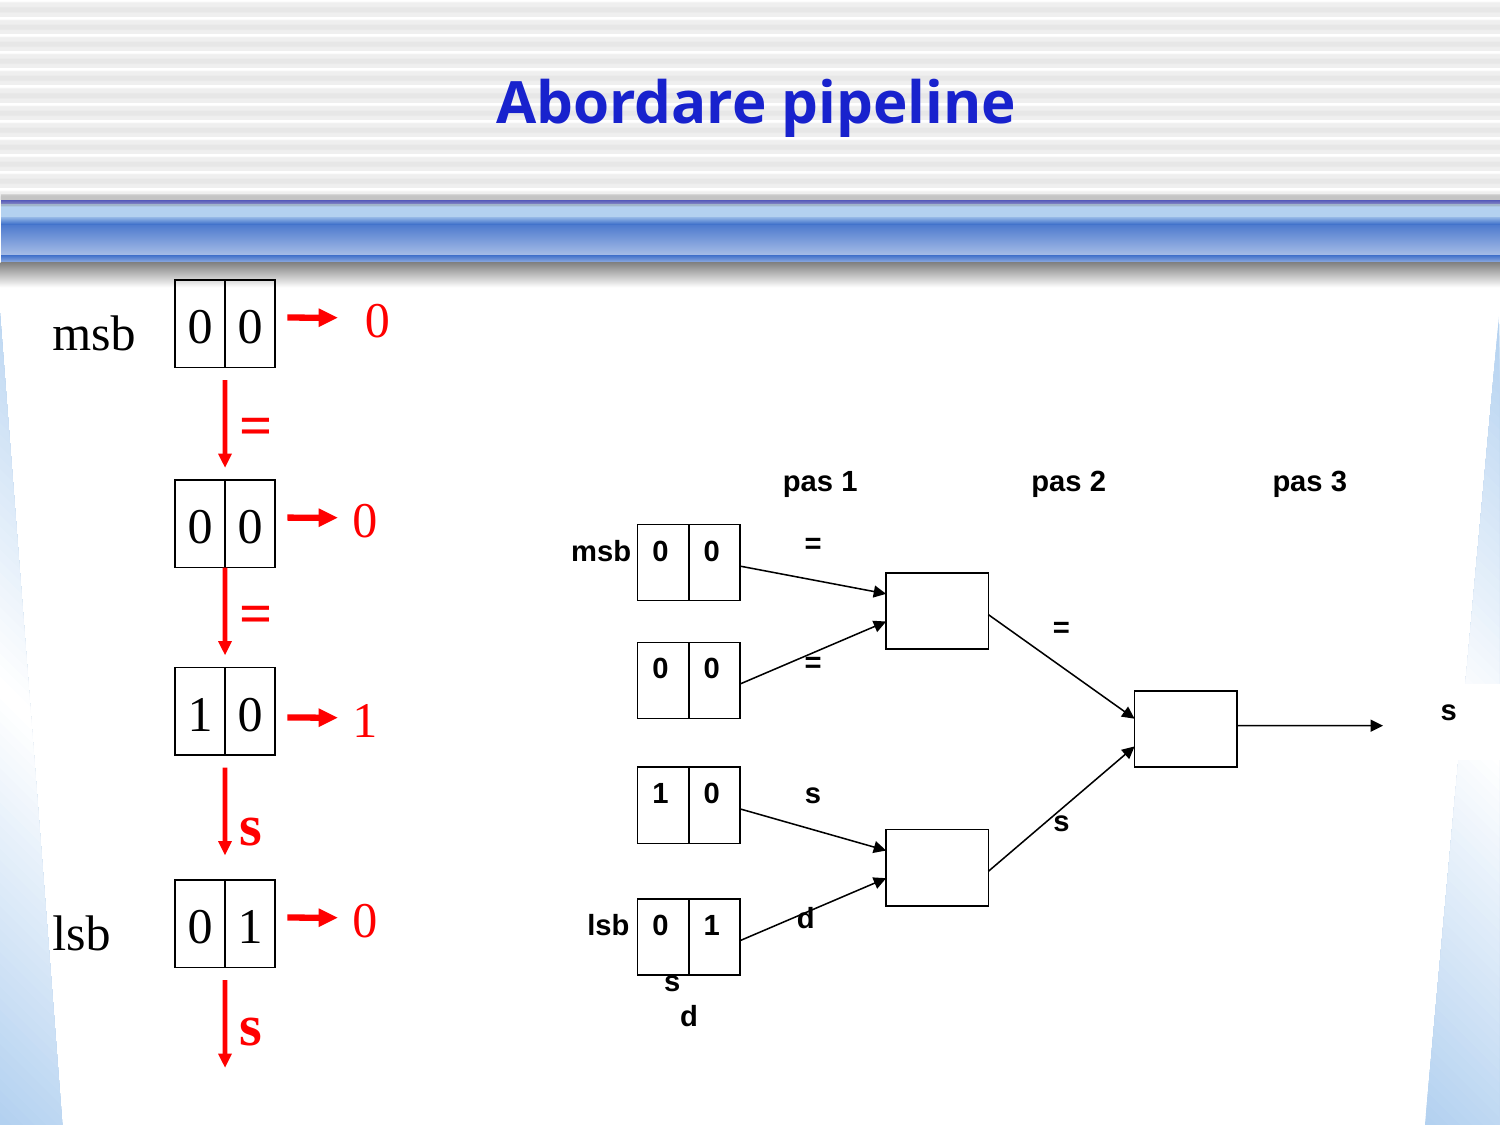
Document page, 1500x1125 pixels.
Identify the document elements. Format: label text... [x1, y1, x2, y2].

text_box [174, 667, 276, 756]
title Abordare pipeline [24, 12, 1488, 188]
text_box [224, 479, 388, 656]
text_box msb [37, 292, 163, 368]
text_box lsb [37, 892, 163, 968]
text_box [224, 279, 401, 468]
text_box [549, 454, 1500, 1031]
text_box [174, 879, 223, 968]
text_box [174, 279, 223, 368]
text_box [224, 879, 388, 1068]
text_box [174, 479, 223, 568]
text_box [224, 679, 388, 866]
picture [0, 0, 1500, 194]
